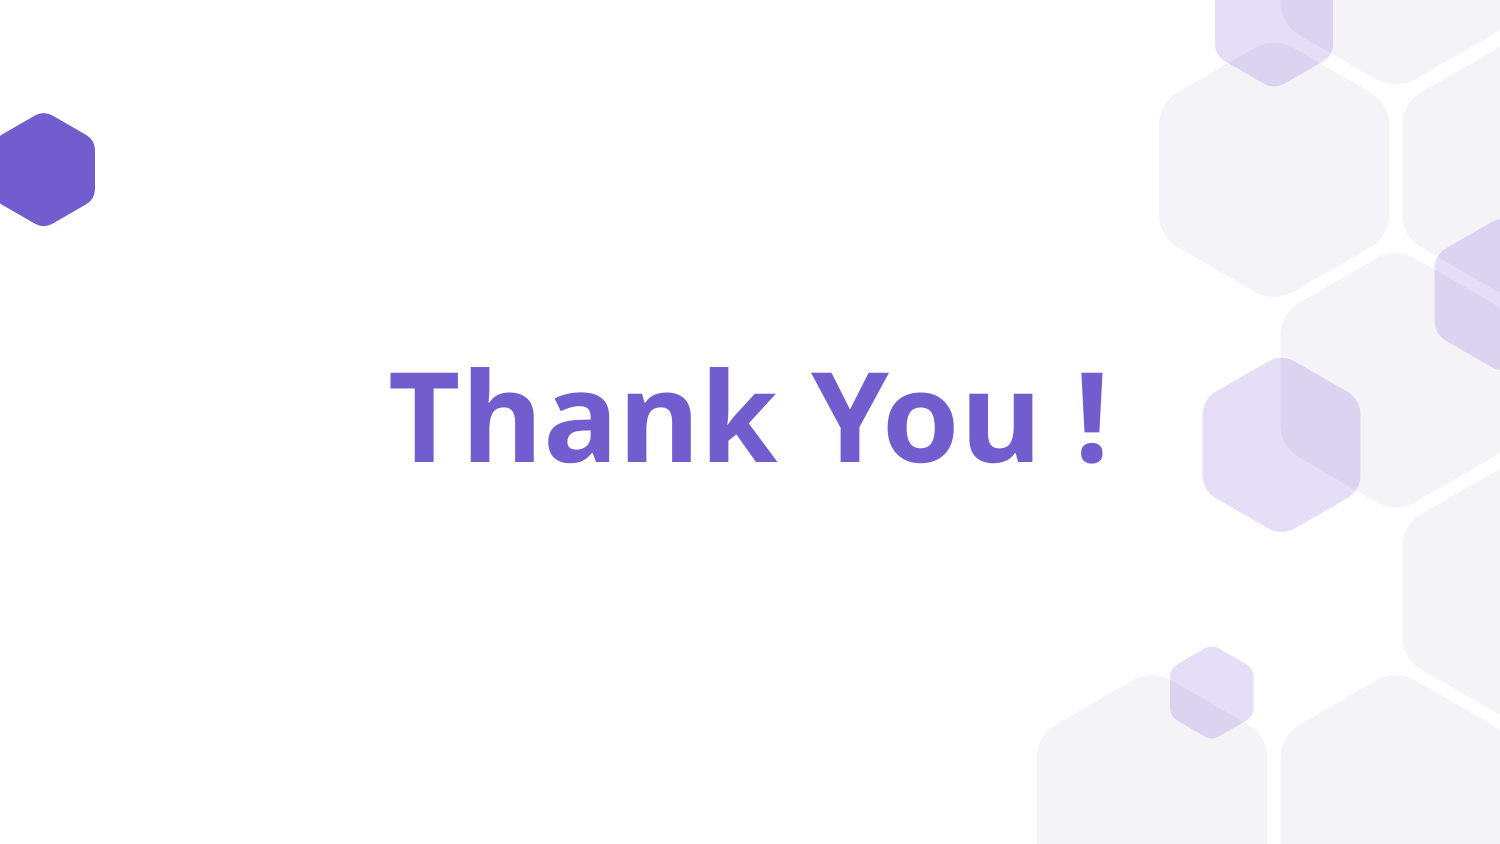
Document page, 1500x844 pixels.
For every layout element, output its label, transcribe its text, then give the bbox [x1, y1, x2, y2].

title Thank You ! [299, 288, 1201, 556]
